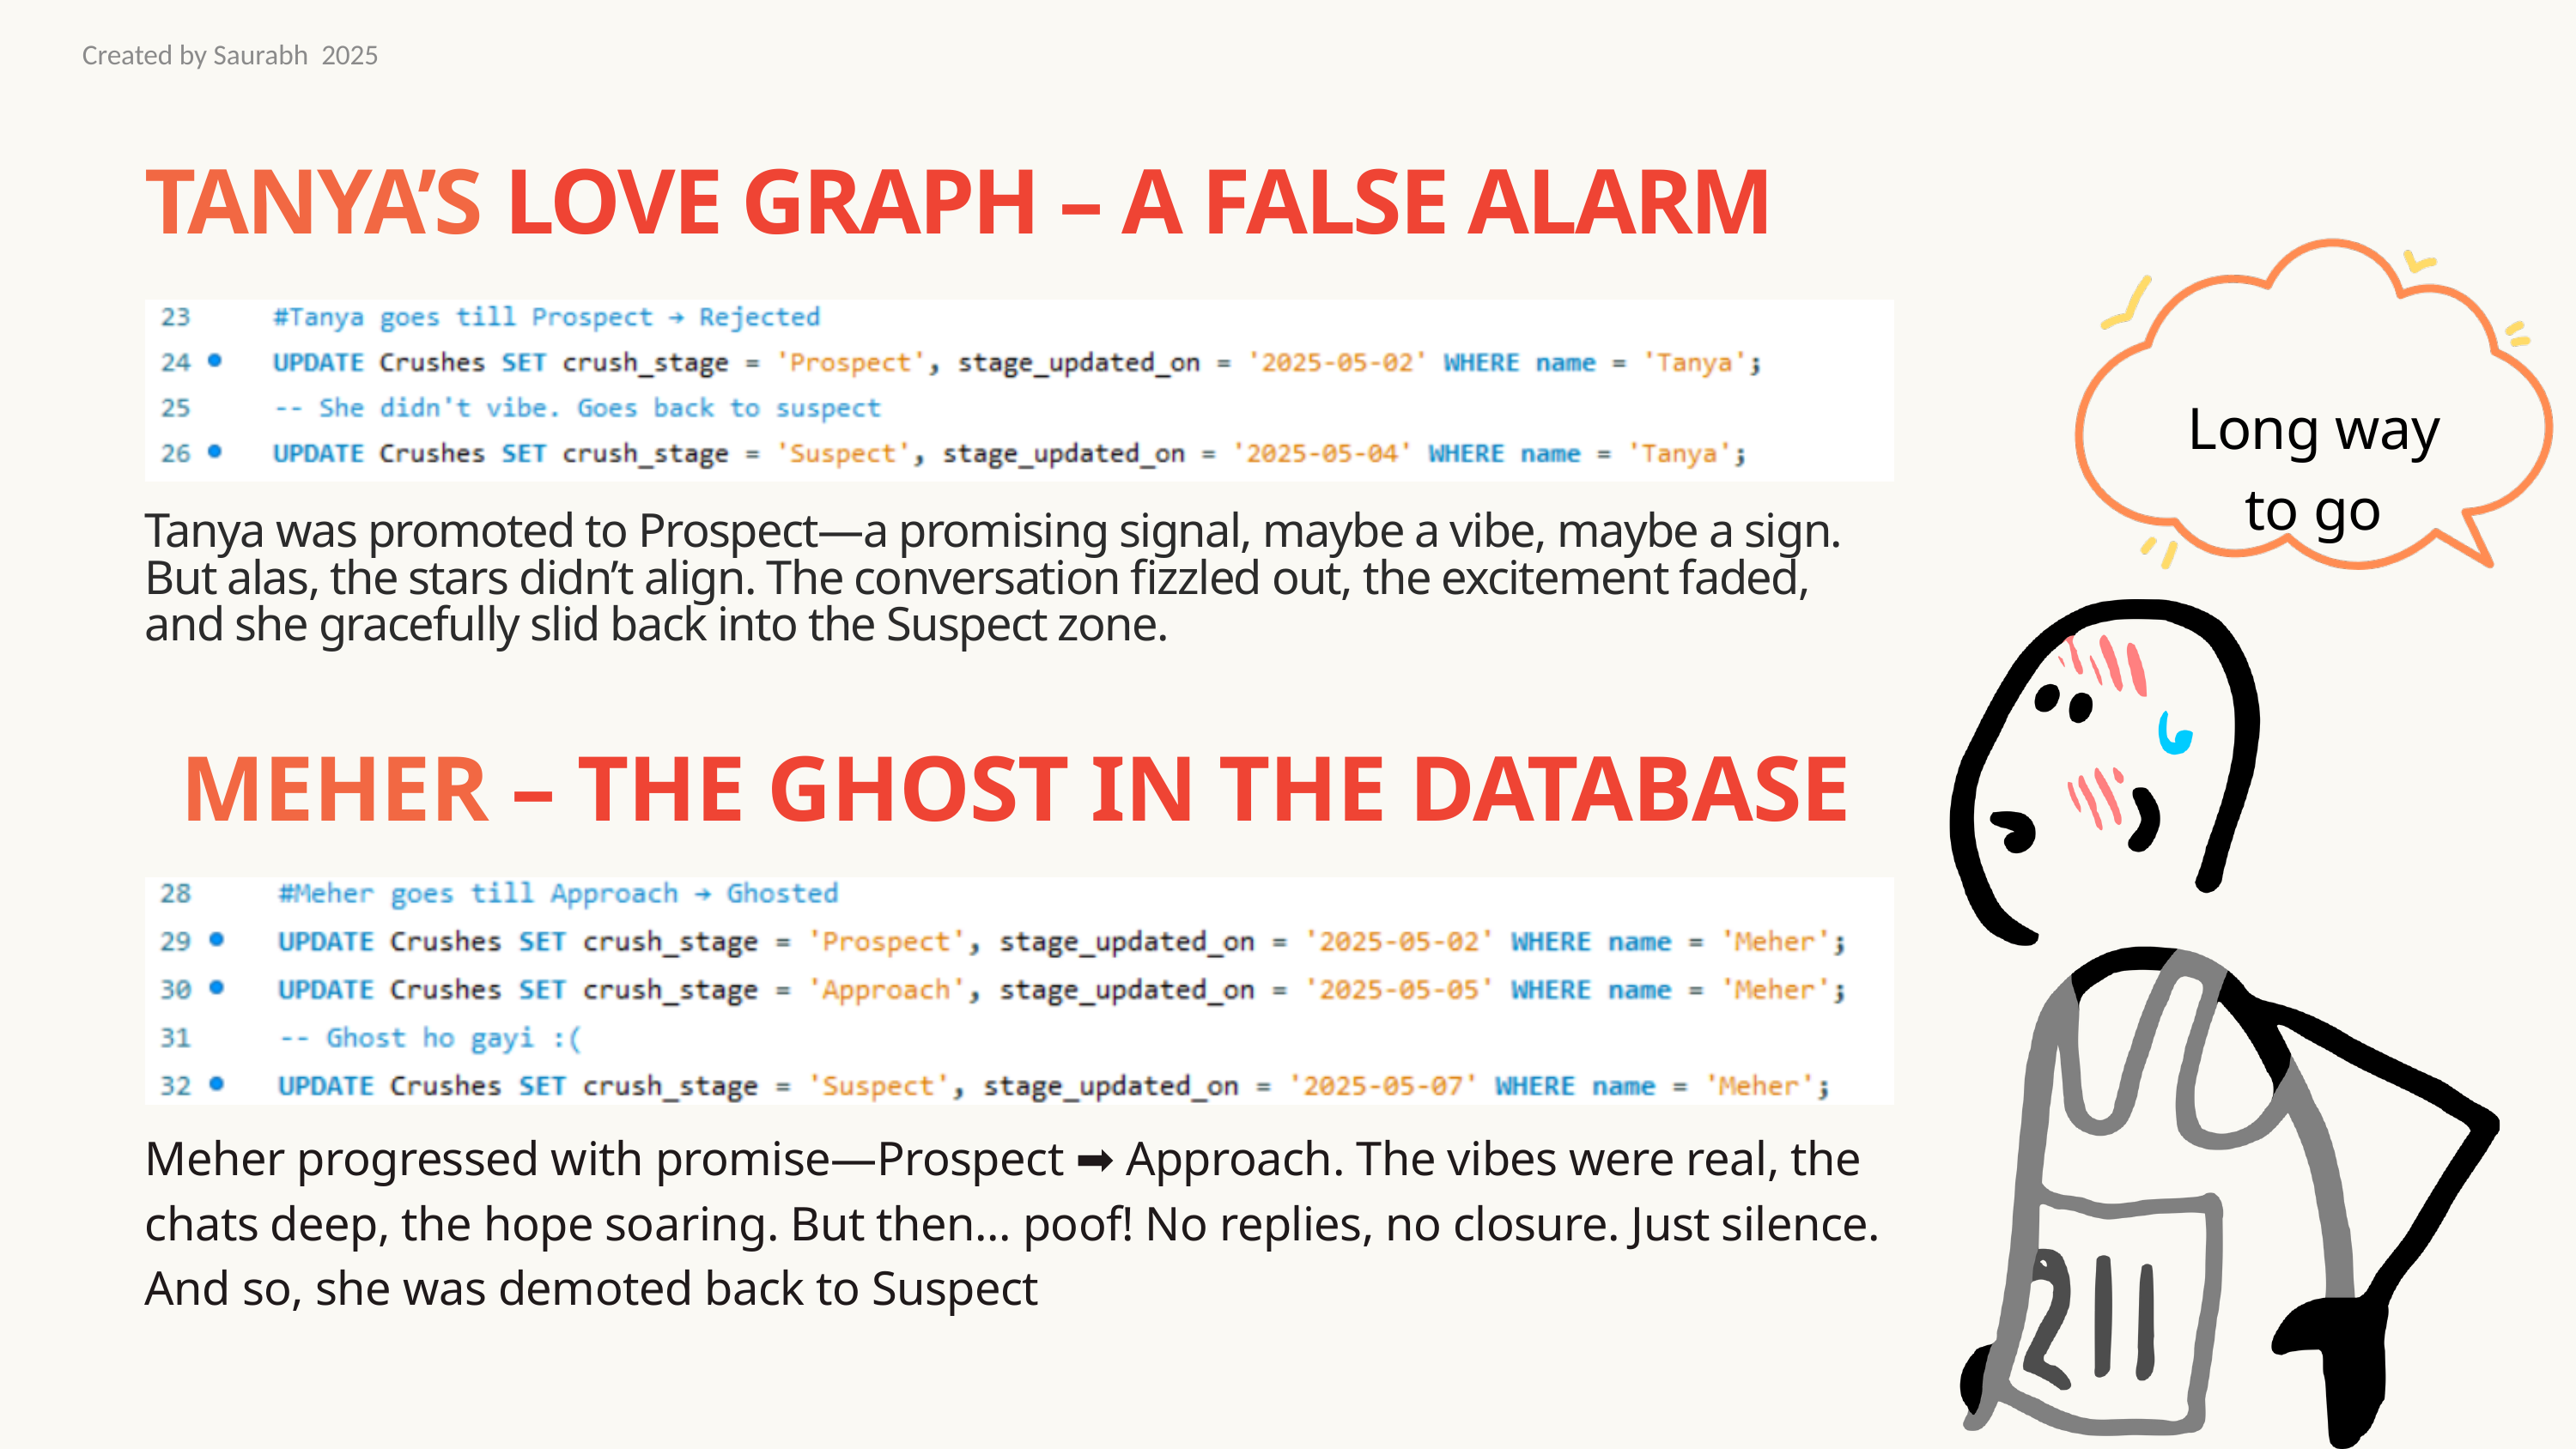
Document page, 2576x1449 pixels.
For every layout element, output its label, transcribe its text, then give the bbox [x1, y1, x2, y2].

text_box TANYA’S LOVE GRAPH – A FALSE ALARM [144, 161, 2069, 252]
text_box Long way to go [2179, 381, 2448, 542]
text_box MEHER – THE GHOST IN THE DATABASE [144, 713, 1888, 840]
text_box Tanya was promoted to Prospect—a promising signal, maybe a vibe, maybe a sign. But alas, the stars didn’t align. The conversation fizzled out, the excitement faded, and she gracefully slid back into the Suspect zone. [144, 510, 1894, 650]
text_box Meher progressed with promise—Prospect ➡️ Approach. The vibes were real, the chats deep, the hope soaring. But then... poof! No replies, no closure. Just silence. And so, she was demoted back to Suspect [144, 1119, 1894, 1315]
text_box [144, 300, 1894, 482]
text_box [2067, 233, 2561, 570]
text_box [1949, 599, 2500, 1449]
footer Created by Saurabh 2025 [21, 25, 440, 82]
text_box [144, 877, 1894, 1106]
